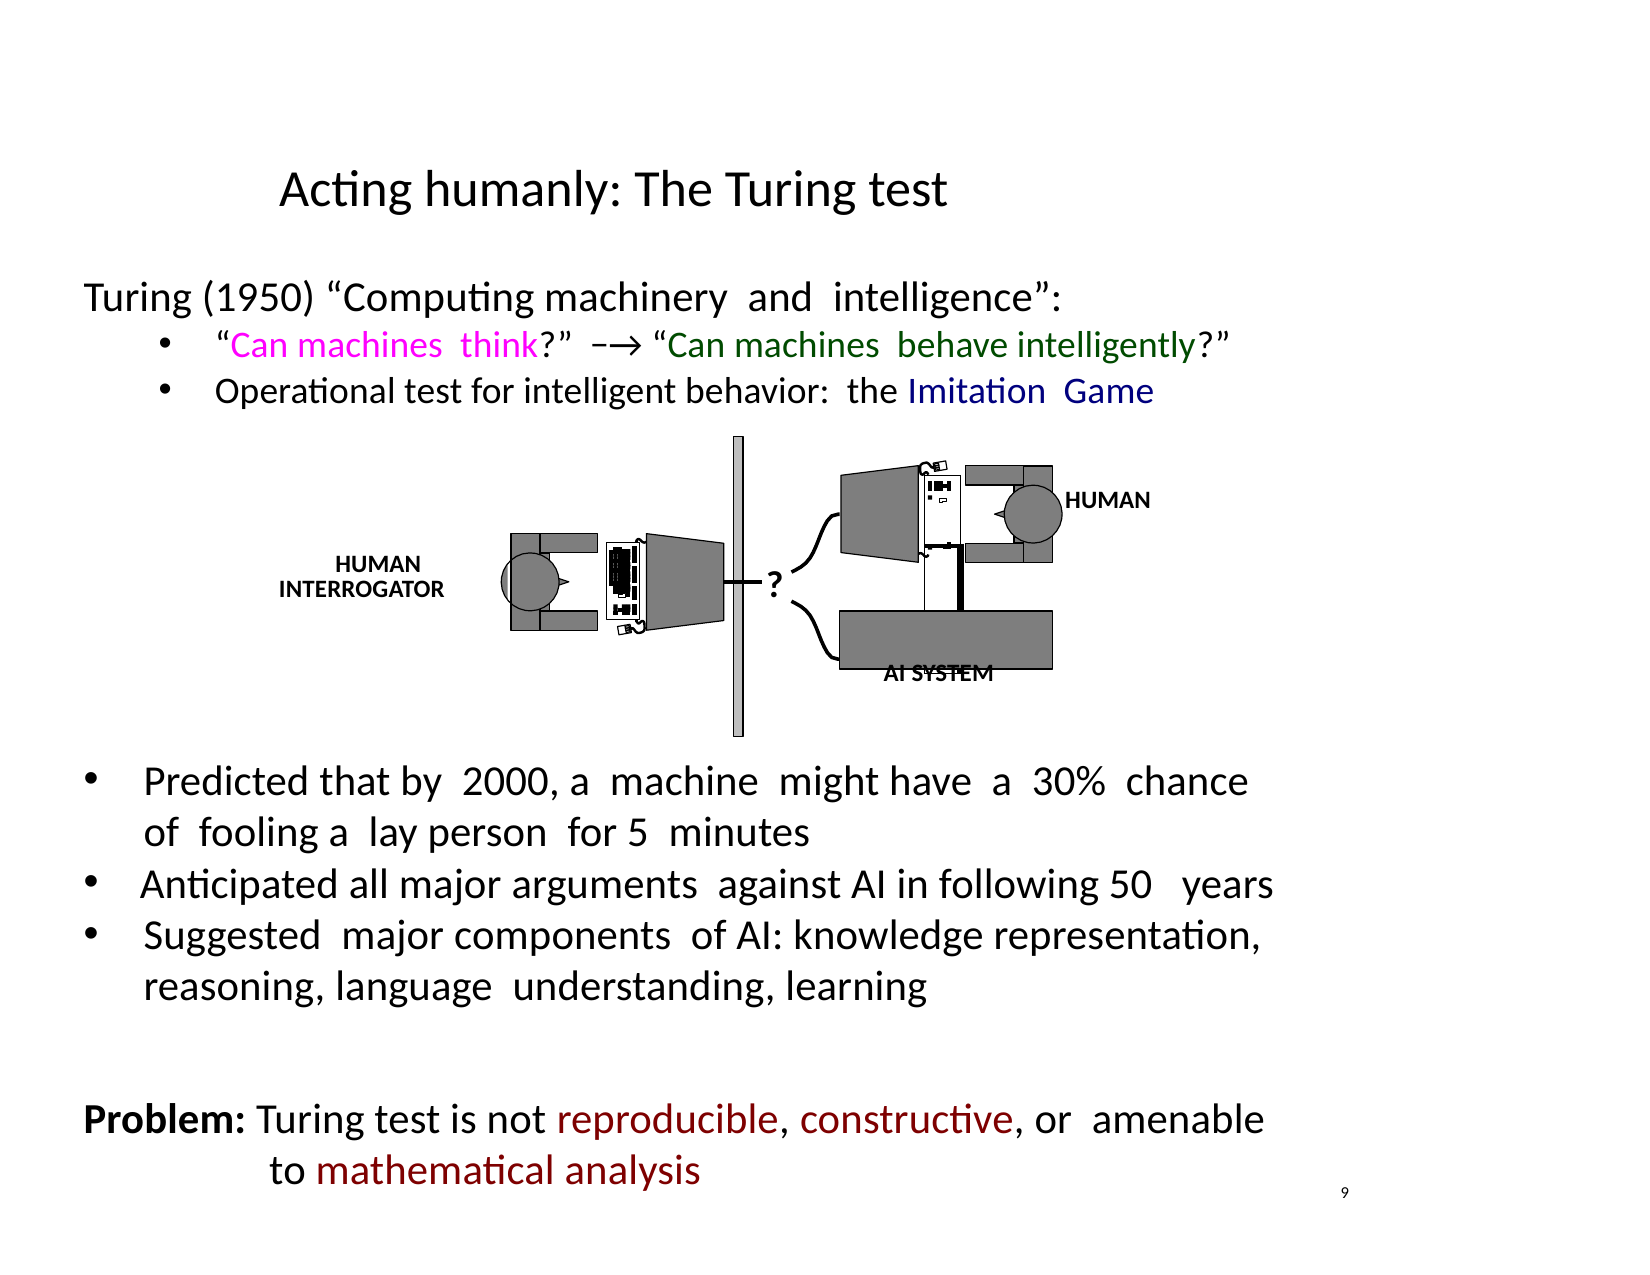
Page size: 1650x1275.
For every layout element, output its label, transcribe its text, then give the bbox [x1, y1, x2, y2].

text_box [539, 533, 598, 553]
text_box [920, 462, 933, 475]
text_box [510, 604, 539, 631]
text_box HUMAN [1063, 483, 1162, 514]
text_box Turing (1950) “Computing machinery and intelligence”: “Can machines think?” −→ “Can machines behave intelligently?” Operational test for intelligent behavior: the Imitation Game [81, 268, 1268, 411]
text_box [1024, 465, 1053, 492]
text_box [540, 604, 550, 610]
text_box <number> [1336, 1183, 1363, 1275]
text_box [501, 552, 560, 611]
text_box AI SYSTEM [839, 610, 1053, 669]
text_box [606, 542, 640, 620]
text_box [733, 582, 743, 737]
text_box [539, 610, 598, 631]
text_box Predicted that by 2000, a machine might have a 30% chance of fooling a lay person for 5 minutes Anticipated all major arguments against AI in following 50 years Suggested major components of AI: knowledge representation, reasoning, language understanding, learning Problem: Turing test is not reproducible, constructive, or amenable to mathematical analysis [81, 752, 1292, 1244]
text_box [1013, 536, 1023, 543]
text_box [791, 514, 840, 573]
text_box [636, 539, 646, 543]
text_box [510, 533, 540, 560]
text_box [791, 601, 840, 660]
text_box [919, 553, 929, 557]
text_box [540, 553, 550, 560]
text_box [933, 460, 948, 472]
table_header [925, 476, 960, 544]
text_box [841, 465, 919, 563]
text_box [1023, 537, 1053, 563]
text_box Acting humanly: The Turing test [87, 165, 1355, 379]
text_box [1004, 485, 1063, 544]
text_box ? [763, 560, 792, 606]
text_box [646, 533, 724, 631]
text_box HUMAN INTERROGATOR [276, 551, 487, 603]
text_box [965, 543, 1024, 563]
text_box [1013, 486, 1023, 492]
text_box [631, 621, 645, 634]
text_box [733, 436, 743, 581]
text_box [559, 578, 569, 586]
table_cell [925, 548, 957, 610]
table_cell [925, 669, 957, 673]
text_box [994, 511, 1004, 518]
text_box [617, 624, 632, 635]
text_box [965, 465, 1024, 486]
